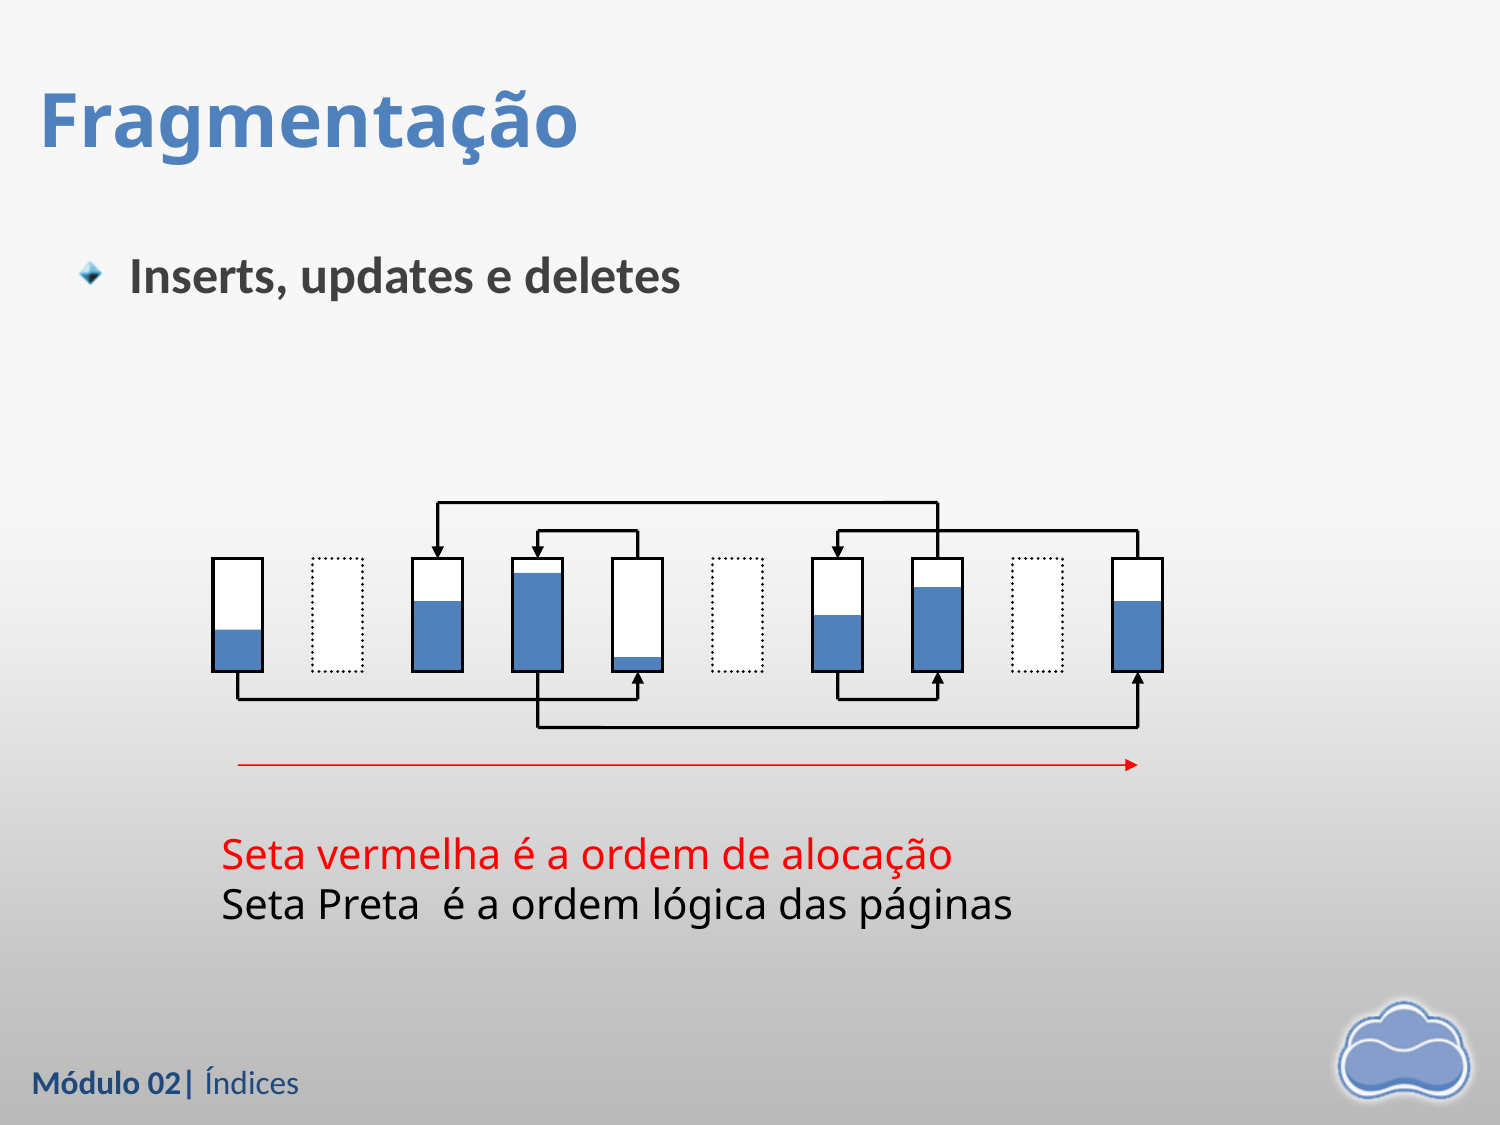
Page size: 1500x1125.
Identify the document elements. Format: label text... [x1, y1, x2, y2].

text_box [237, 758, 1138, 772]
text_box Seta vermelha é a ordem de alocação Seta Preta é a ordem lógica das páginas [206, 820, 1029, 936]
list Inserts, updates e deletes [58, 234, 1430, 961]
title Fragmentação [23, 58, 1500, 176]
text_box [212, 502, 1164, 728]
picture [0, 0, 1500, 1125]
